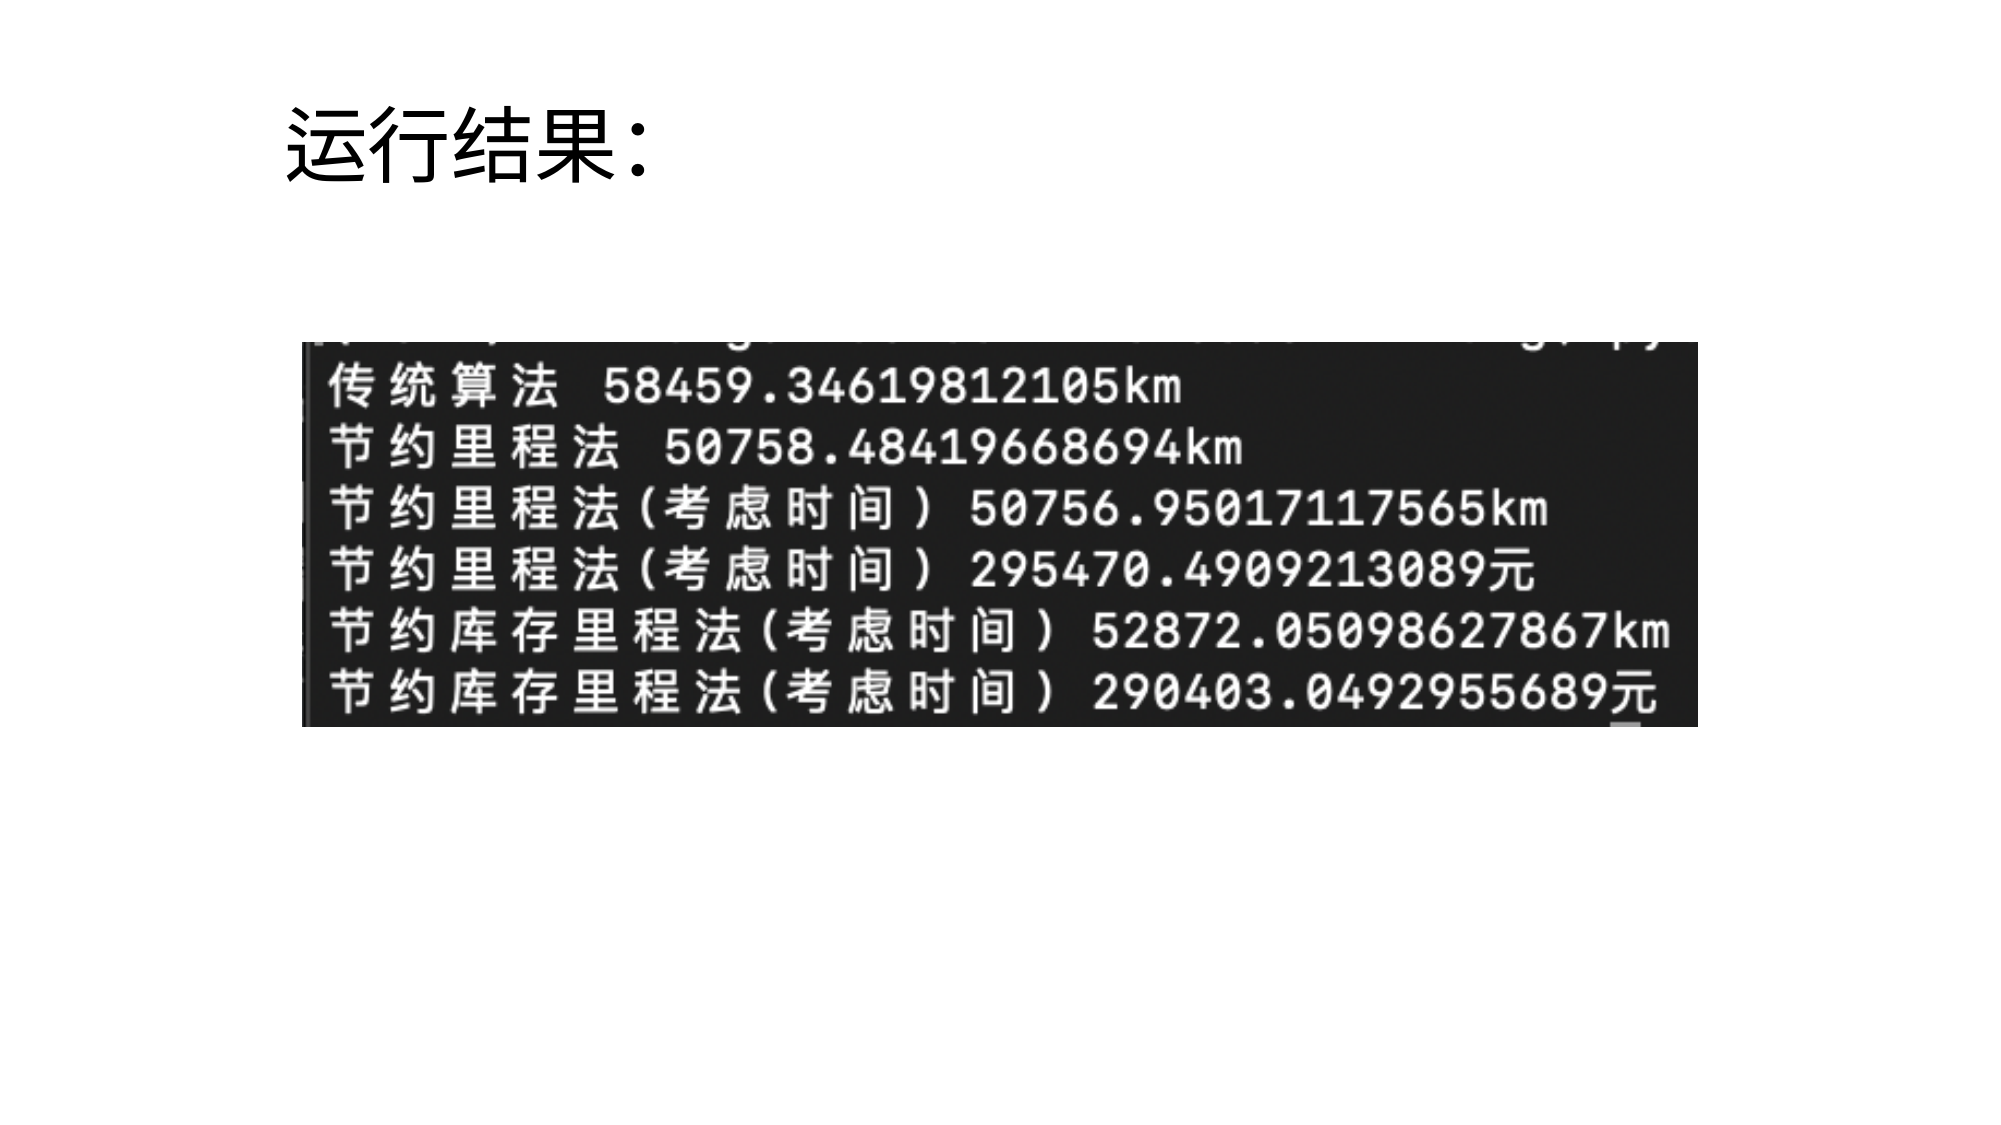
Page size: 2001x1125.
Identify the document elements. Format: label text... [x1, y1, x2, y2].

picture [302, 342, 1698, 727]
text_box 运行结果： [270, 85, 1661, 201]
